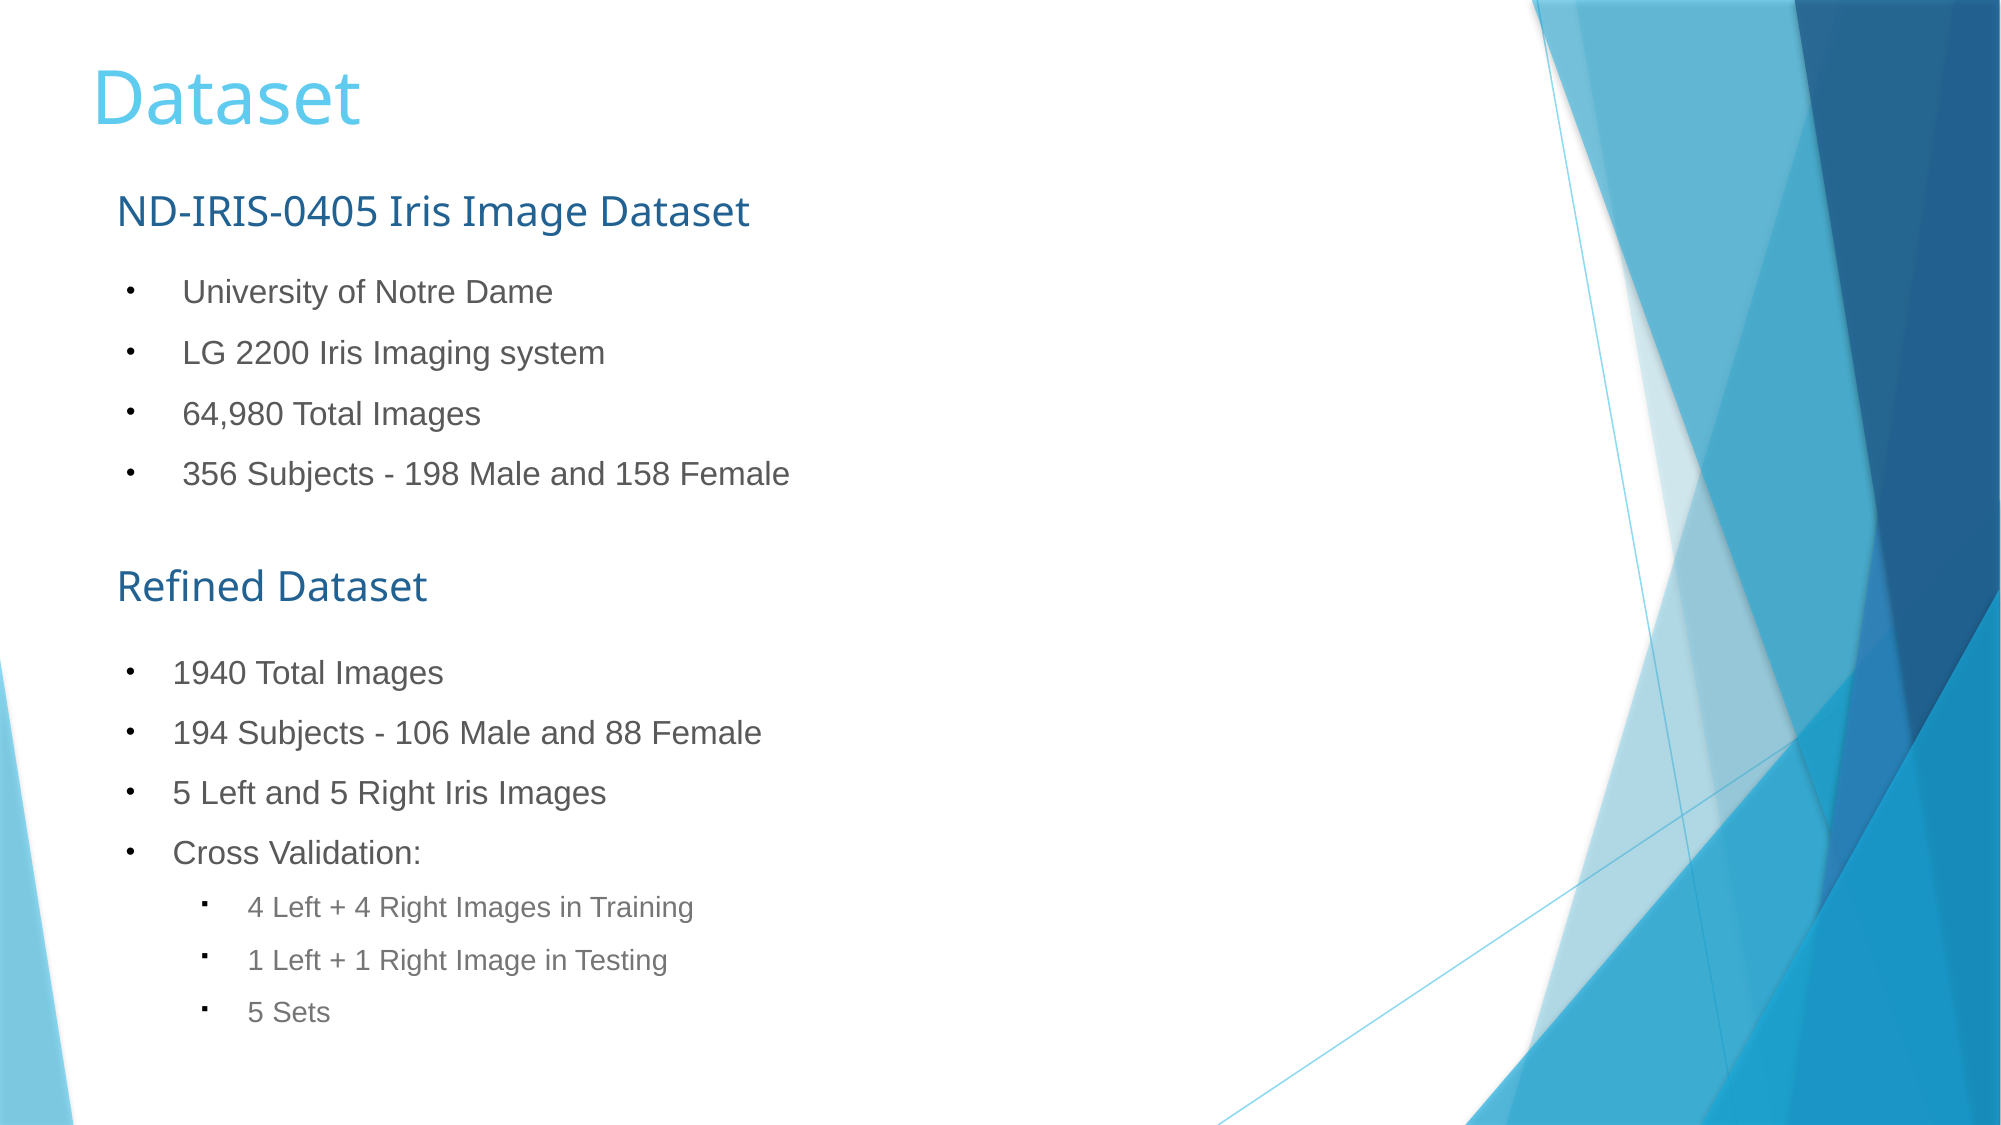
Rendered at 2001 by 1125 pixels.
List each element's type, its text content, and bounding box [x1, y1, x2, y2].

list University of Notre Dame LG 2200 Iris Imaging system 64,980 Total Images 356 Subjects - 198 Male and 158 Female [111, 262, 1522, 533]
text_box 1940 Total Images 194 Subjects - 106 Male and 88 Female 5 Left and 5 Right Iris Images Cross Validation: 4 Left + 4 Right Images in Training 1 Left + 1 Right Image in Testing 5 Sets [111, 624, 1059, 1111]
text_box ND-IRIS-0405 Iris Image Dataset [101, 177, 798, 243]
title Dataset [76, 42, 1487, 148]
text_box Refined Dataset [101, 552, 590, 618]
